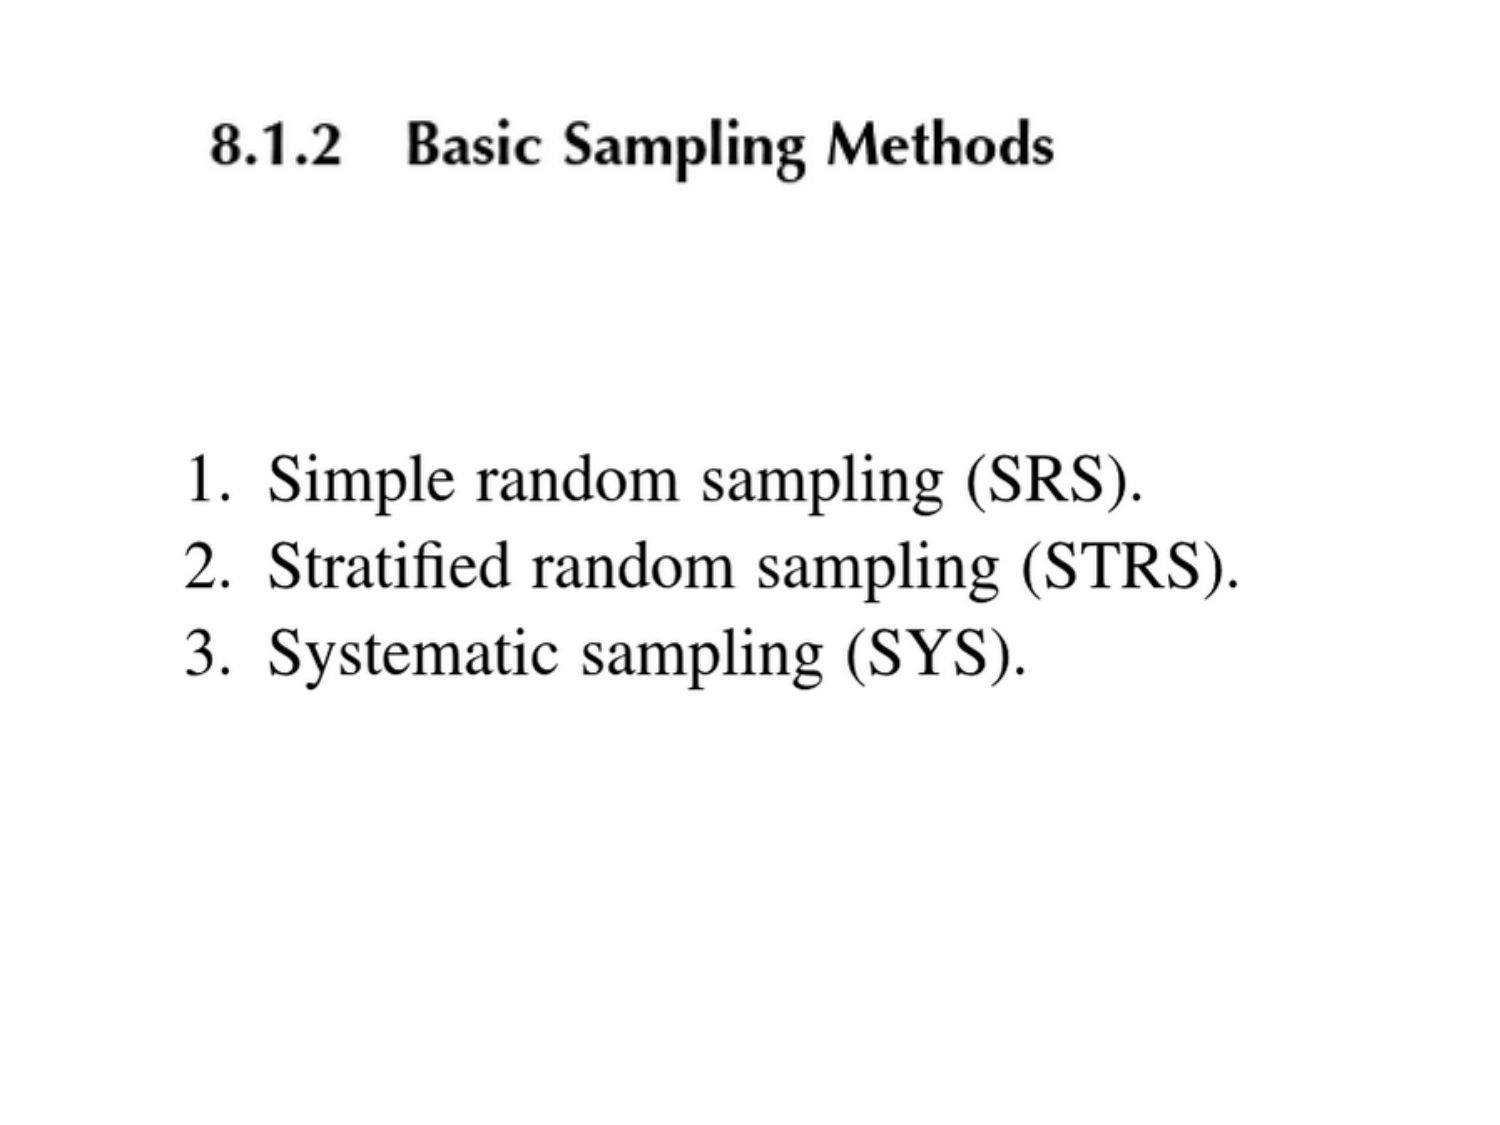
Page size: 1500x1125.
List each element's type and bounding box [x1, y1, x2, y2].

picture [154, 421, 1275, 704]
picture [180, 68, 1093, 221]
